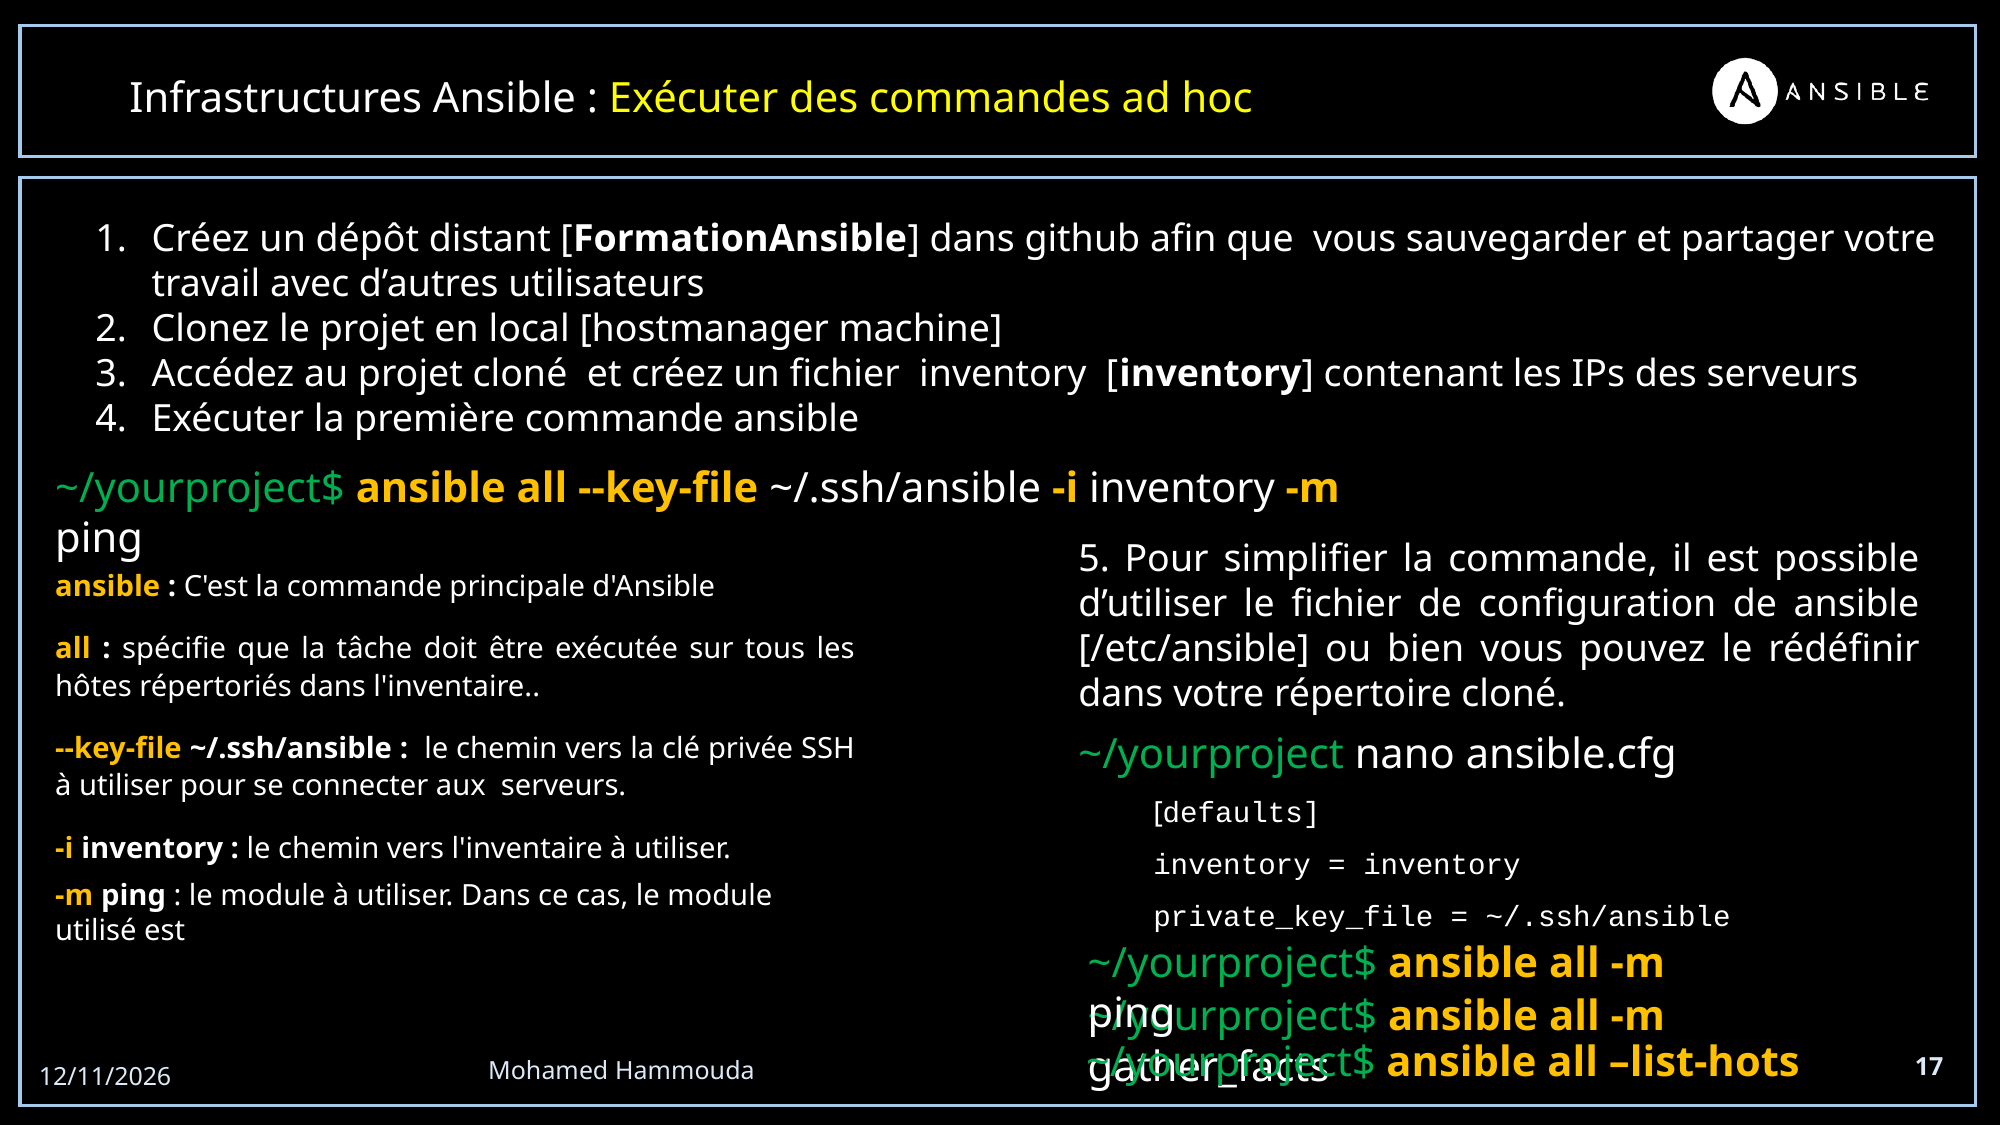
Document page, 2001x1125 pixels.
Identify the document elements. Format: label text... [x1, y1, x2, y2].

text_box 5. Pour simplifier la commande, il est possible d’utiliser le fichier de configuration de ansible [/etc/ansible] ou bien vous pouvez le rédéfinir dans votre répertoire cloné. ~/yourproject nano ansible.cfg [defaults] inventory = inventory private_key_file = ~/.ssh/ansible [1063, 527, 1936, 940]
text_box Créez un dépôt distant [FormationAnsible] dans github afin que vous sauvegarder et partager votre travail avec d’autres utilisateurs Clonez le projet en local [hostmanager machine] Accédez au projet cloné et créez un fichier inventory [inventory] contenant les IPs des serveurs Exécuter la première commande ansible [80, 206, 1976, 447]
text_box ansible : C'est la commande principale d'Ansible all : spécifie que la tâche doit être exécutée sur tous les hôtes répertoriés dans l'inventaire.. --key-file ~/.ssh/ansible : le chemin vers la clé privée SSH à utiliser pour se connecter aux serveurs. -i inventory : le chemin vers l'inventaire à utiliser. -m ping : le module à utiliser. Dans ce cas, le module utilisé est [40, 557, 870, 954]
text_box ~/yourproject$ ansible all –list-hots [1071, 1027, 1901, 1092]
text_box ~/yourproject$ ansible all -m ping [1072, 927, 1748, 1027]
text_box ~/yourproject$ ansible all -m gather_facts [1072, 981, 1903, 1097]
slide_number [23, 1047, 474, 1108]
slide_number 17 [1508, 1037, 1959, 1098]
text_box [18, 176, 1977, 1107]
text_box [18, 24, 1977, 158]
text_box ~/yourproject$ ansible all --key-file ~/.ssh/ansible -i inventory -m ping [40, 453, 1381, 568]
picture [1702, 24, 1936, 156]
text_box Infrastructures Ansible : Exécuter des commandes ad hoc [114, 63, 1636, 129]
footer Mohamed Hammouda [283, 1039, 959, 1100]
